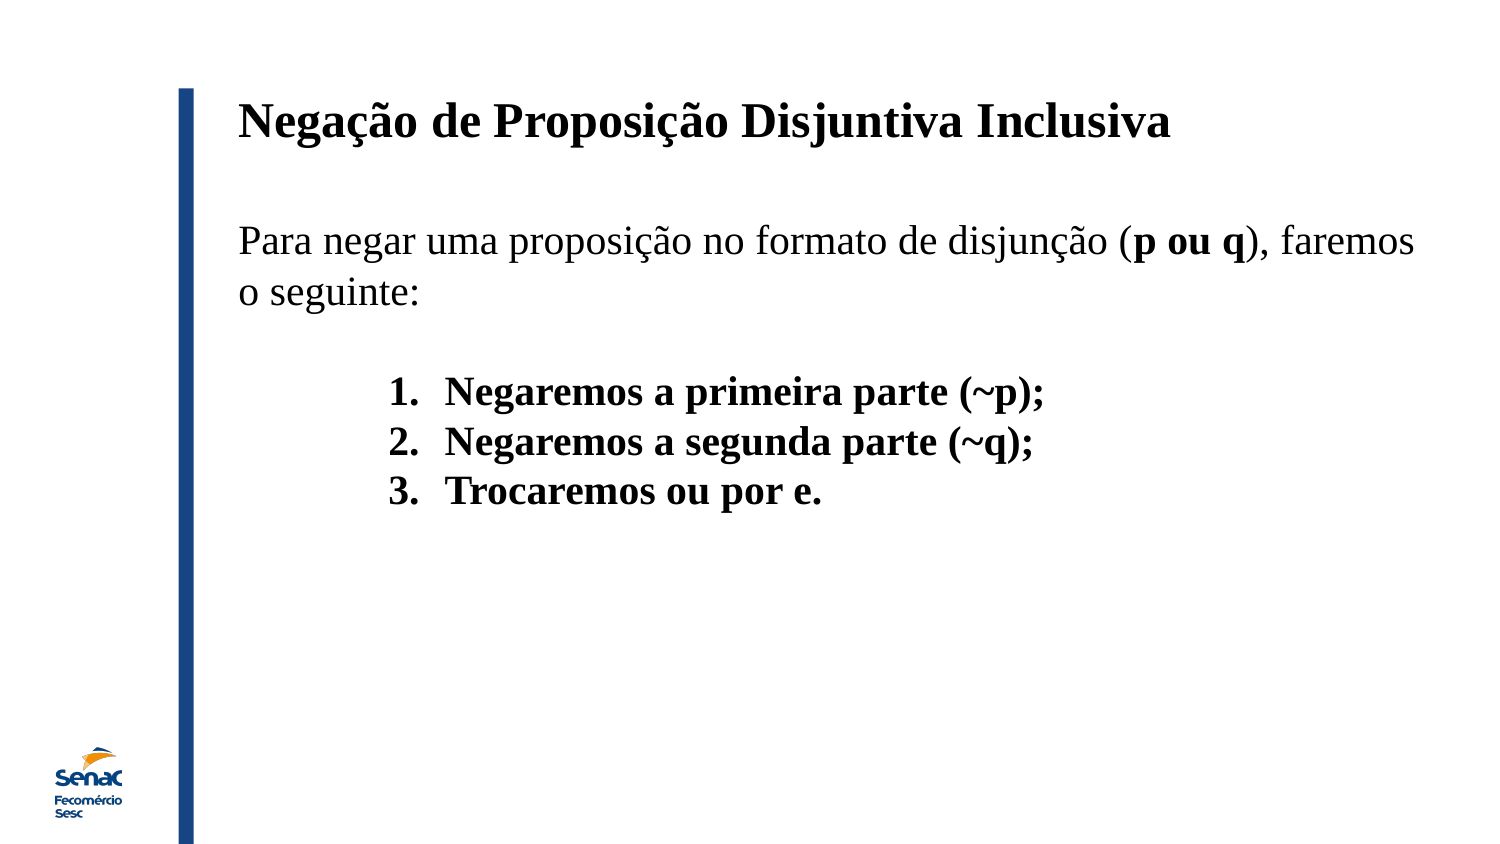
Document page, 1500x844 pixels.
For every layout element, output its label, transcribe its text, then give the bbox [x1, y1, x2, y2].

text_box Para negar uma proposição no formato de disjunção (p ou q), faremos o seguinte: Negaremos a primeira parte (~p); Negaremos a segunda parte (~q); Trocaremos ou por e. [223, 205, 1443, 671]
picture [55, 747, 122, 818]
text_box Negação de Proposição Disjuntiva Inclusiva [223, 79, 1500, 155]
